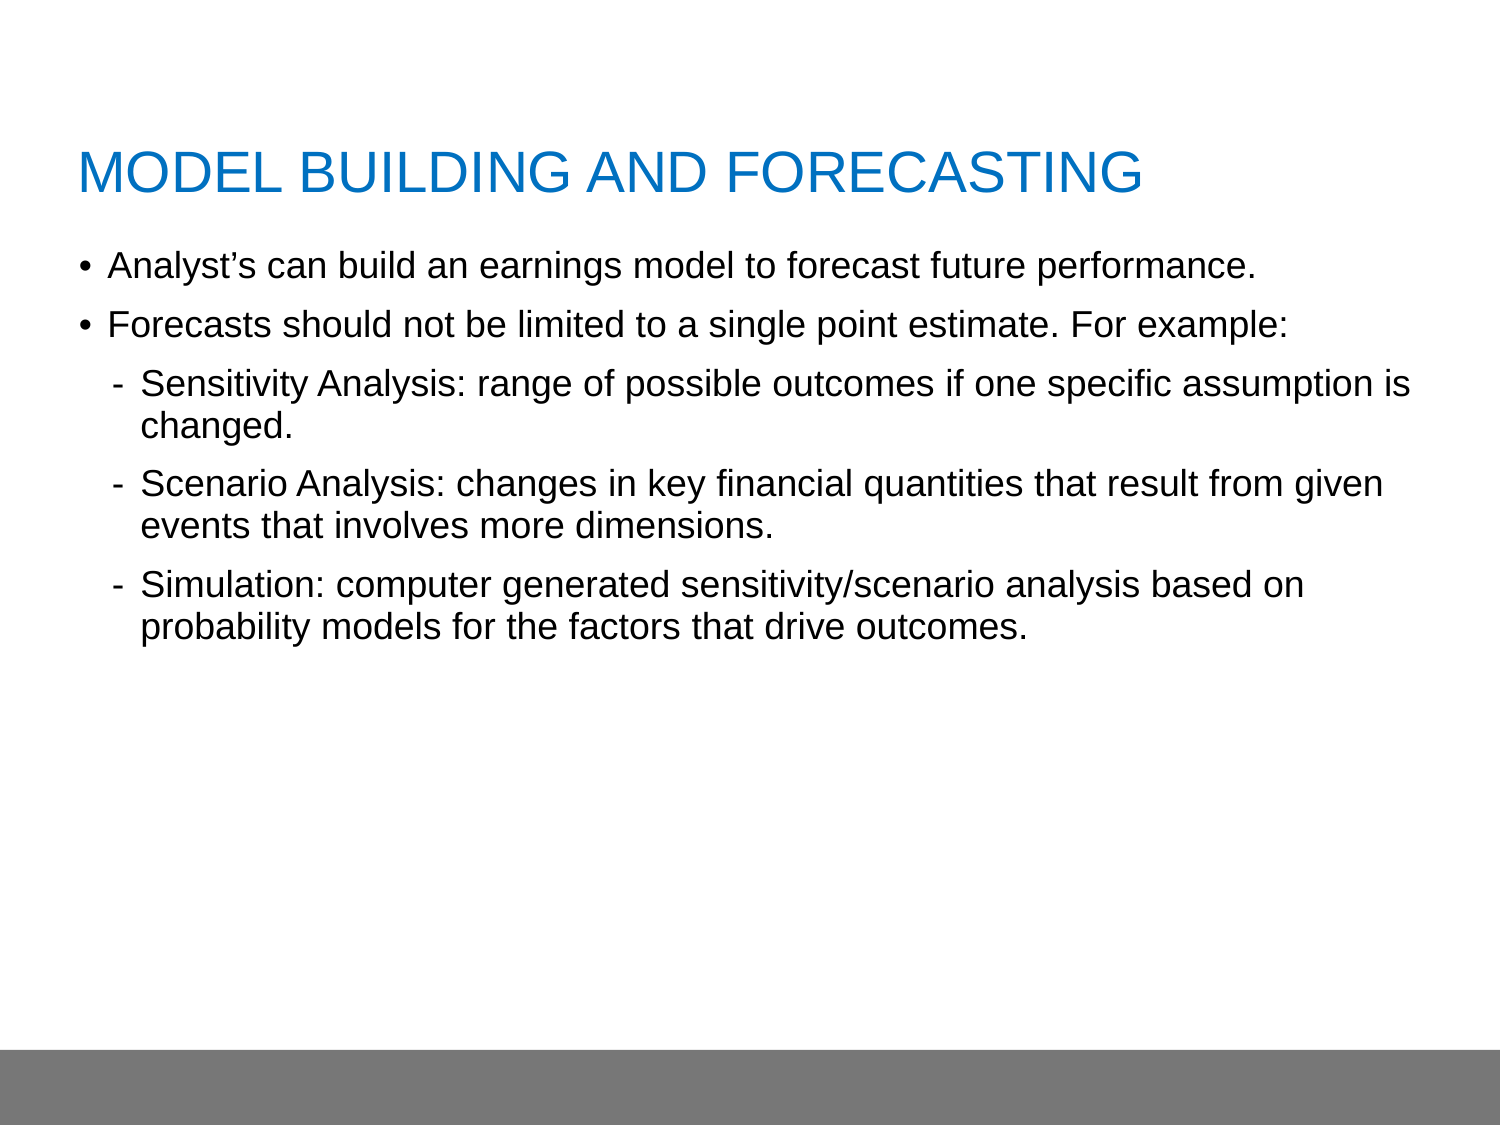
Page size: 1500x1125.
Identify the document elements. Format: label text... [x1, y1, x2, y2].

list Analyst’s can build an earnings model to forecast future performance. Forecasts should not be limited to a single point estimate. For example: Sensitivity Analysis: range of possible outcomes if one specific assumption is changed. Scenario Analysis: changes in key financial quantities that result from given events that involves more dimensions. Simulation: computer generated sensitivity/scenario analysis based on probability models for the factors that drive outcomes. [62, 237, 1437, 1013]
title Model Building and Forecasting [62, 24, 1437, 213]
